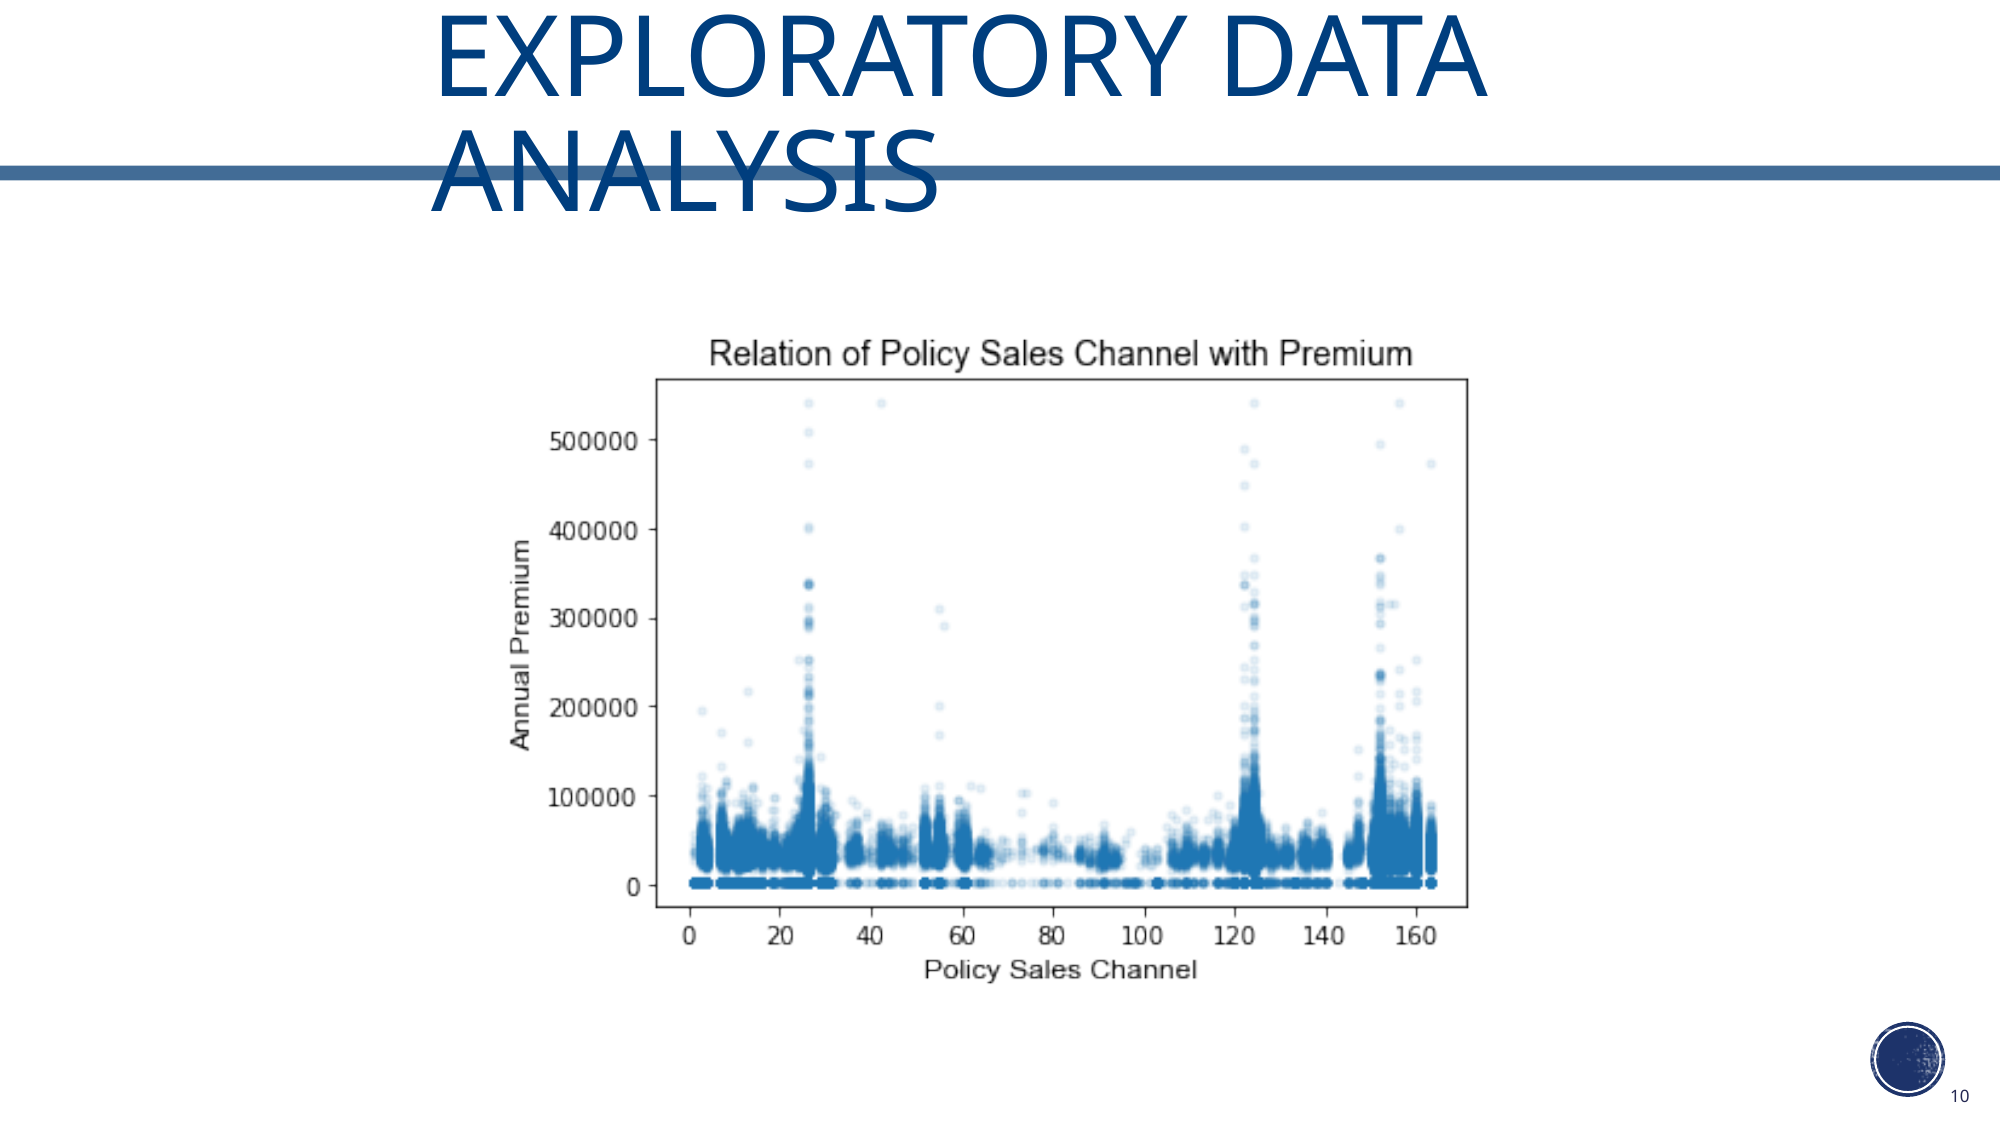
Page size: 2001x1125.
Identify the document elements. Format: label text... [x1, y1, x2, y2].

title Exploratory data analysis [416, 55, 1584, 183]
picture [496, 323, 1484, 999]
